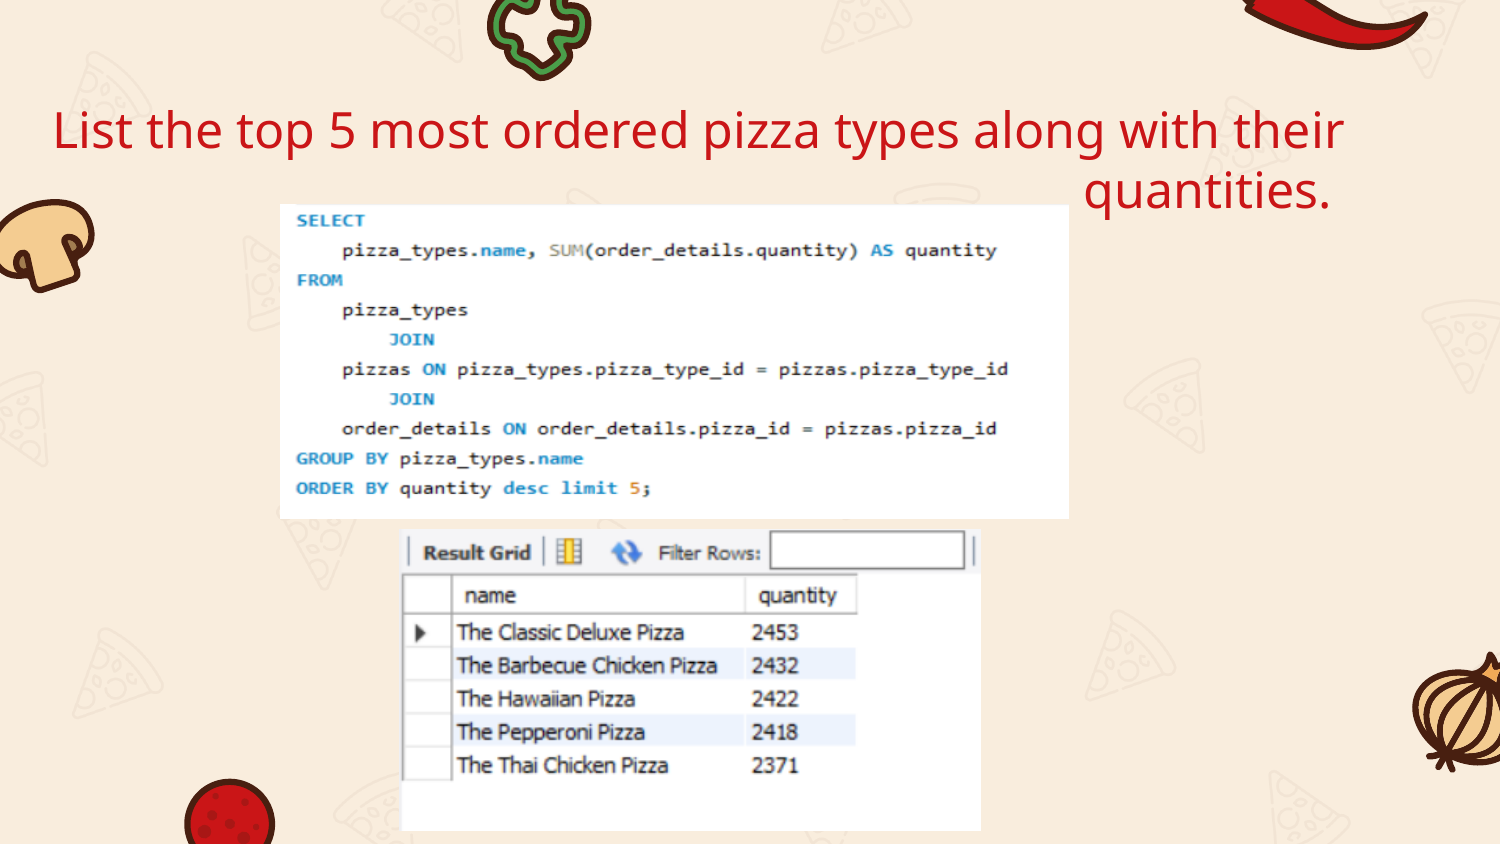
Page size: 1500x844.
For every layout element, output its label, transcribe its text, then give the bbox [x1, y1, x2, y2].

picture [506, 0, 573, 62]
title List the top 5 most ordered pizza types along with their quantities. [34, 99, 1346, 218]
picture [0, 0, 1500, 844]
